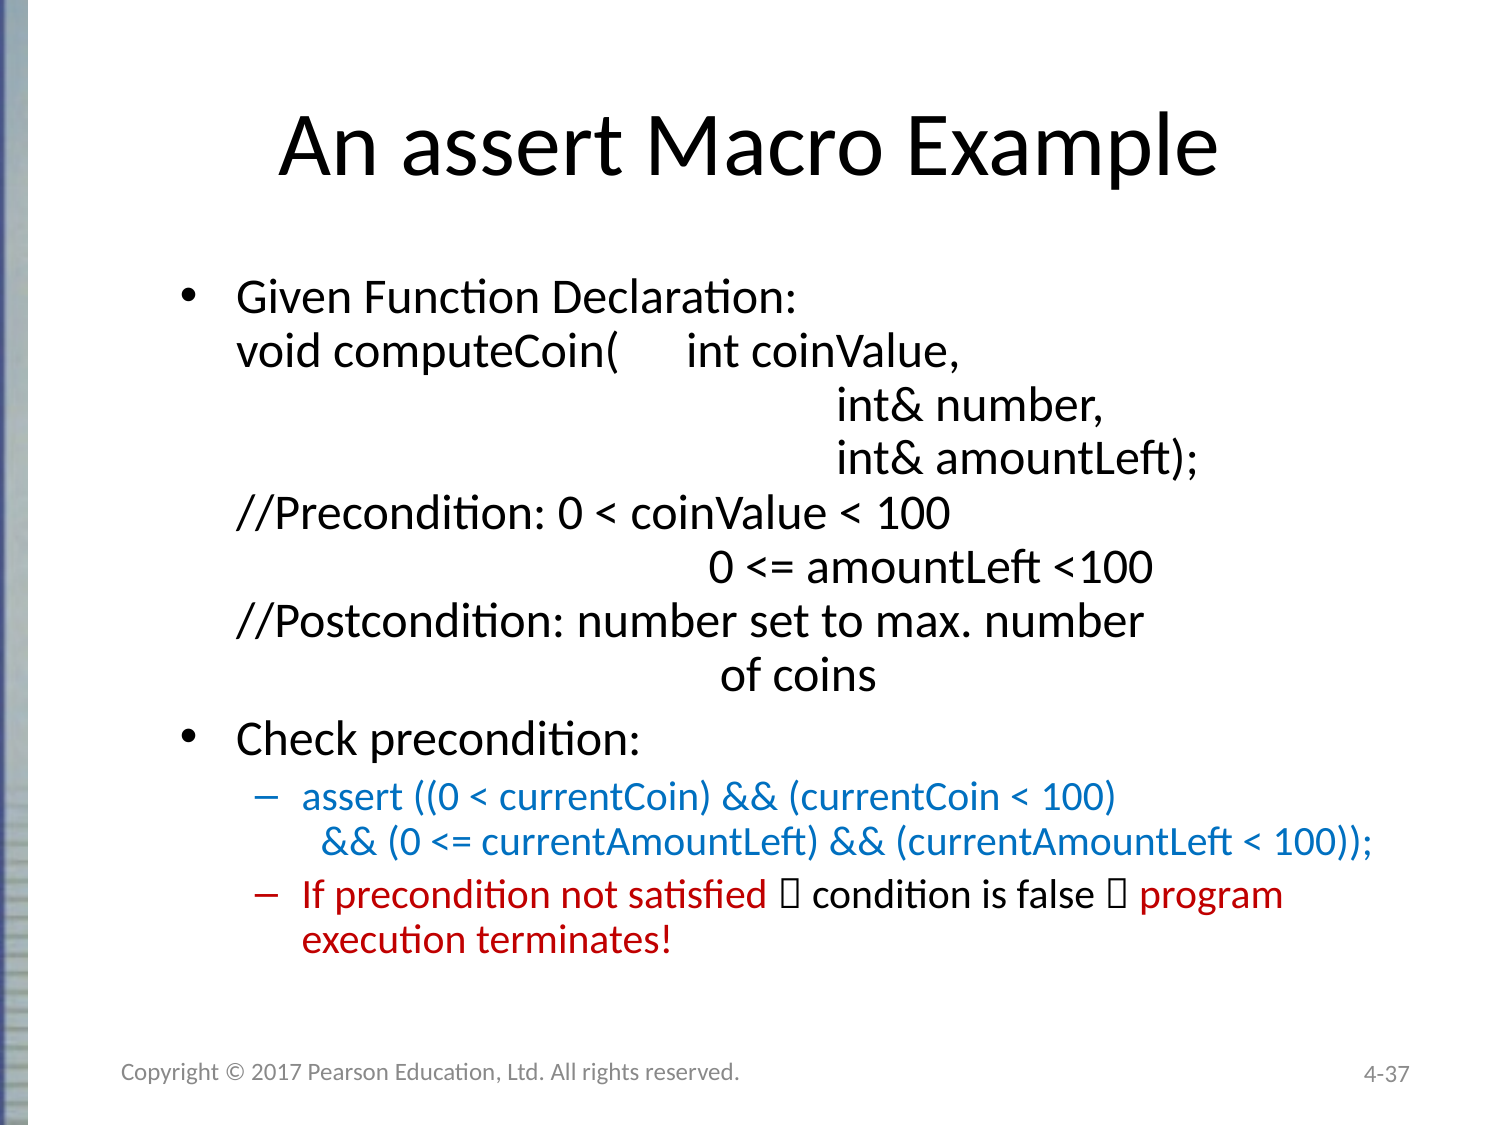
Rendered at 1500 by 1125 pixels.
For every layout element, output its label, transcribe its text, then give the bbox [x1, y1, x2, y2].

slide_number 4-37 [1074, 1042, 1425, 1103]
footer Copyright © 2017 Pearson Education, Ltd. All rights reserved. [75, 1040, 788, 1100]
list Given Function Declaration: void computeCoin( int coinValue, int& number, int& amountLeft); //Precondition: 0 < coinValue < 100 0 <= amountLeft <100 //Postcondition: number set to max. number of coins Check precondition: assert ((0 < currentCoin) && (currentCoin < 100) && (0 <= currentAmountLeft) && (currentAmountLeft < 100)); If precondition not satisfied  condition is false  program execution terminates! [164, 262, 1473, 991]
title An assert Macro Example [75, 45, 1425, 233]
picture [0, 0, 28, 1125]
